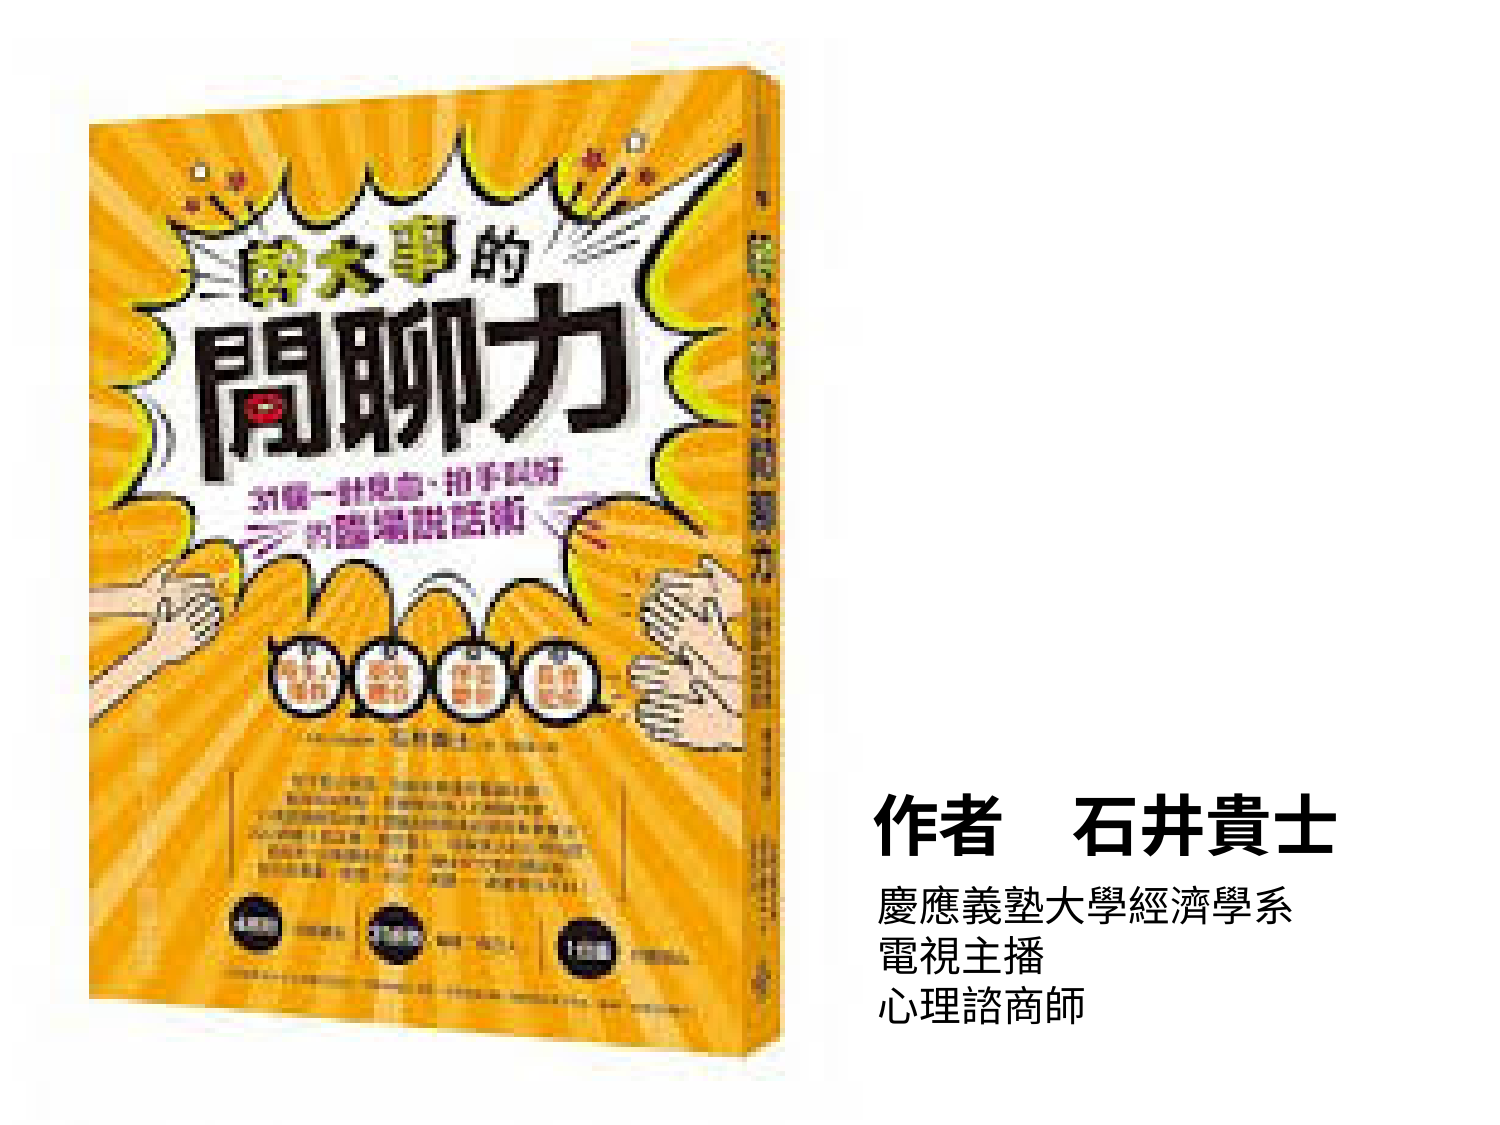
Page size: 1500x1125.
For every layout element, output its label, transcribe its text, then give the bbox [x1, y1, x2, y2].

text_box 慶應義塾大學經濟學系 電視主播 心理諮商師 [984, 872, 1433, 1038]
picture [0, 37, 984, 1125]
text_box 作者 石井貴士 [984, 776, 1427, 872]
